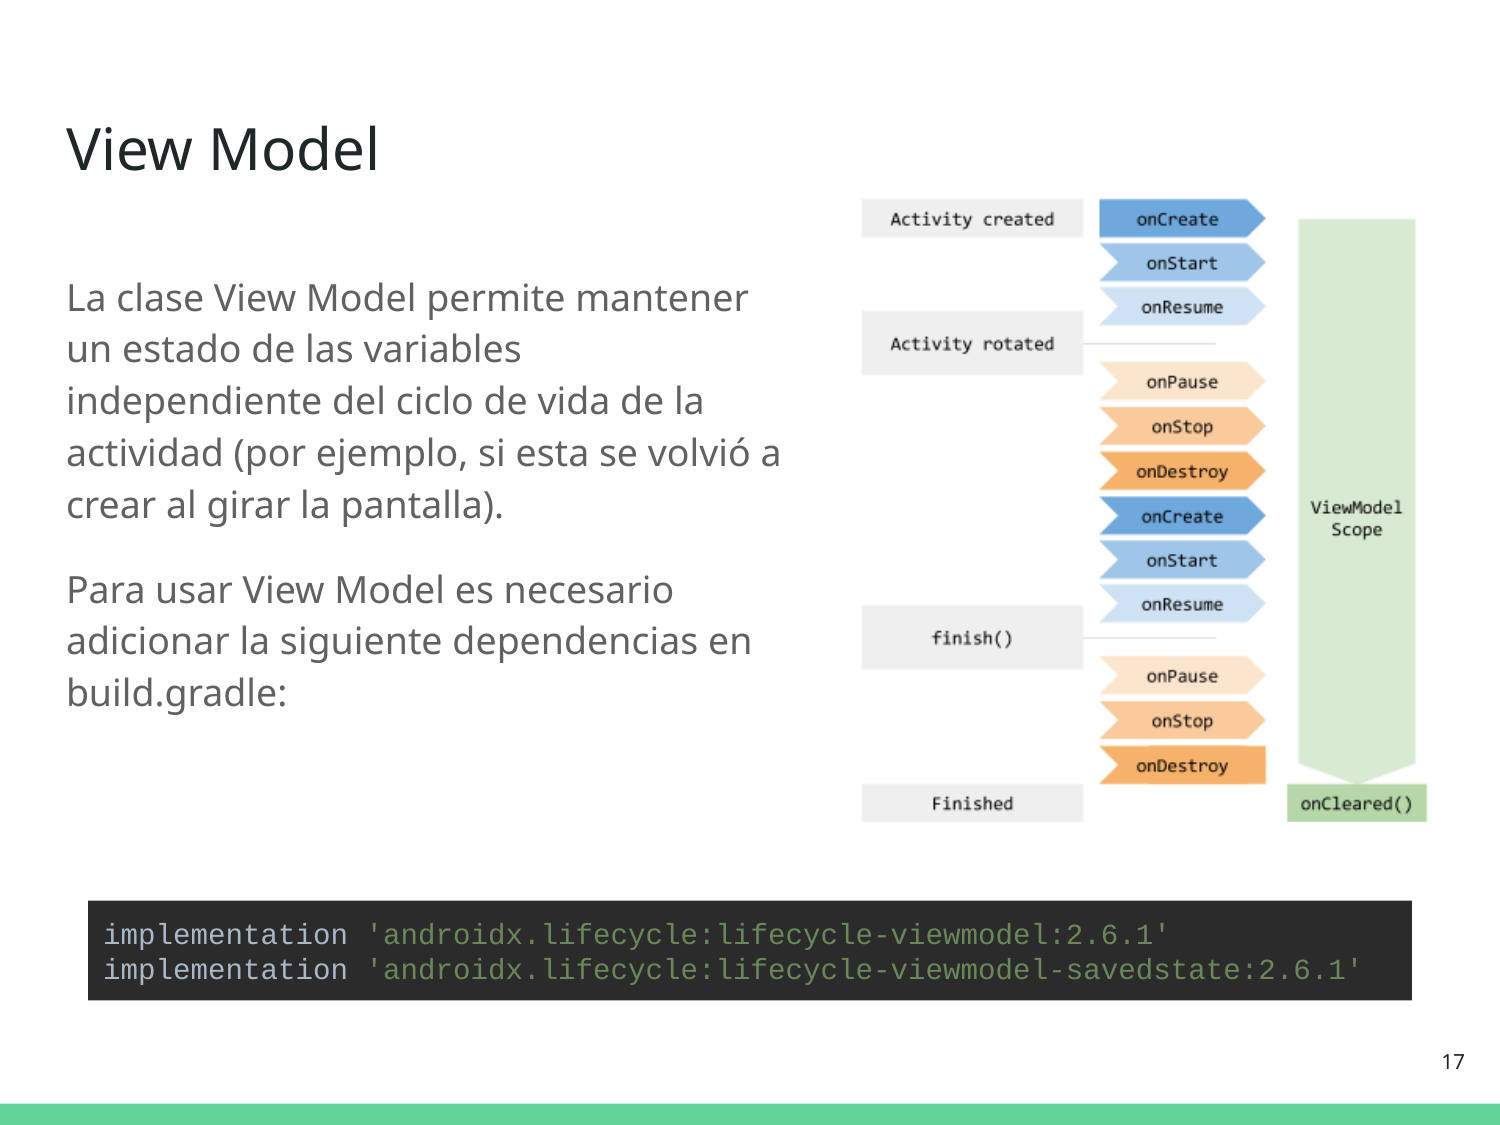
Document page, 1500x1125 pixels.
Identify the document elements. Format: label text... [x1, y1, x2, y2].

text_box implementation 'androidx.lifecycle:lifecycle-viewmodel:2.6.1' implementation 'androidx.lifecycle:lifecycle-viewmodel-savedstate:2.6.1' [88, 900, 1412, 1001]
title View Model [51, 97, 1449, 223]
picture [807, 157, 1481, 855]
slide_number ‹#› [1389, 1019, 1480, 1106]
list La clase View Model permite mantener un estado de las variables independiente del ciclo de vida de la actividad (por ejemplo, si esta se volvió a crear al girar la pantalla). Para usar View Model es necesario adicionar la siguiente dependencias en build.gradle: [51, 252, 802, 915]
